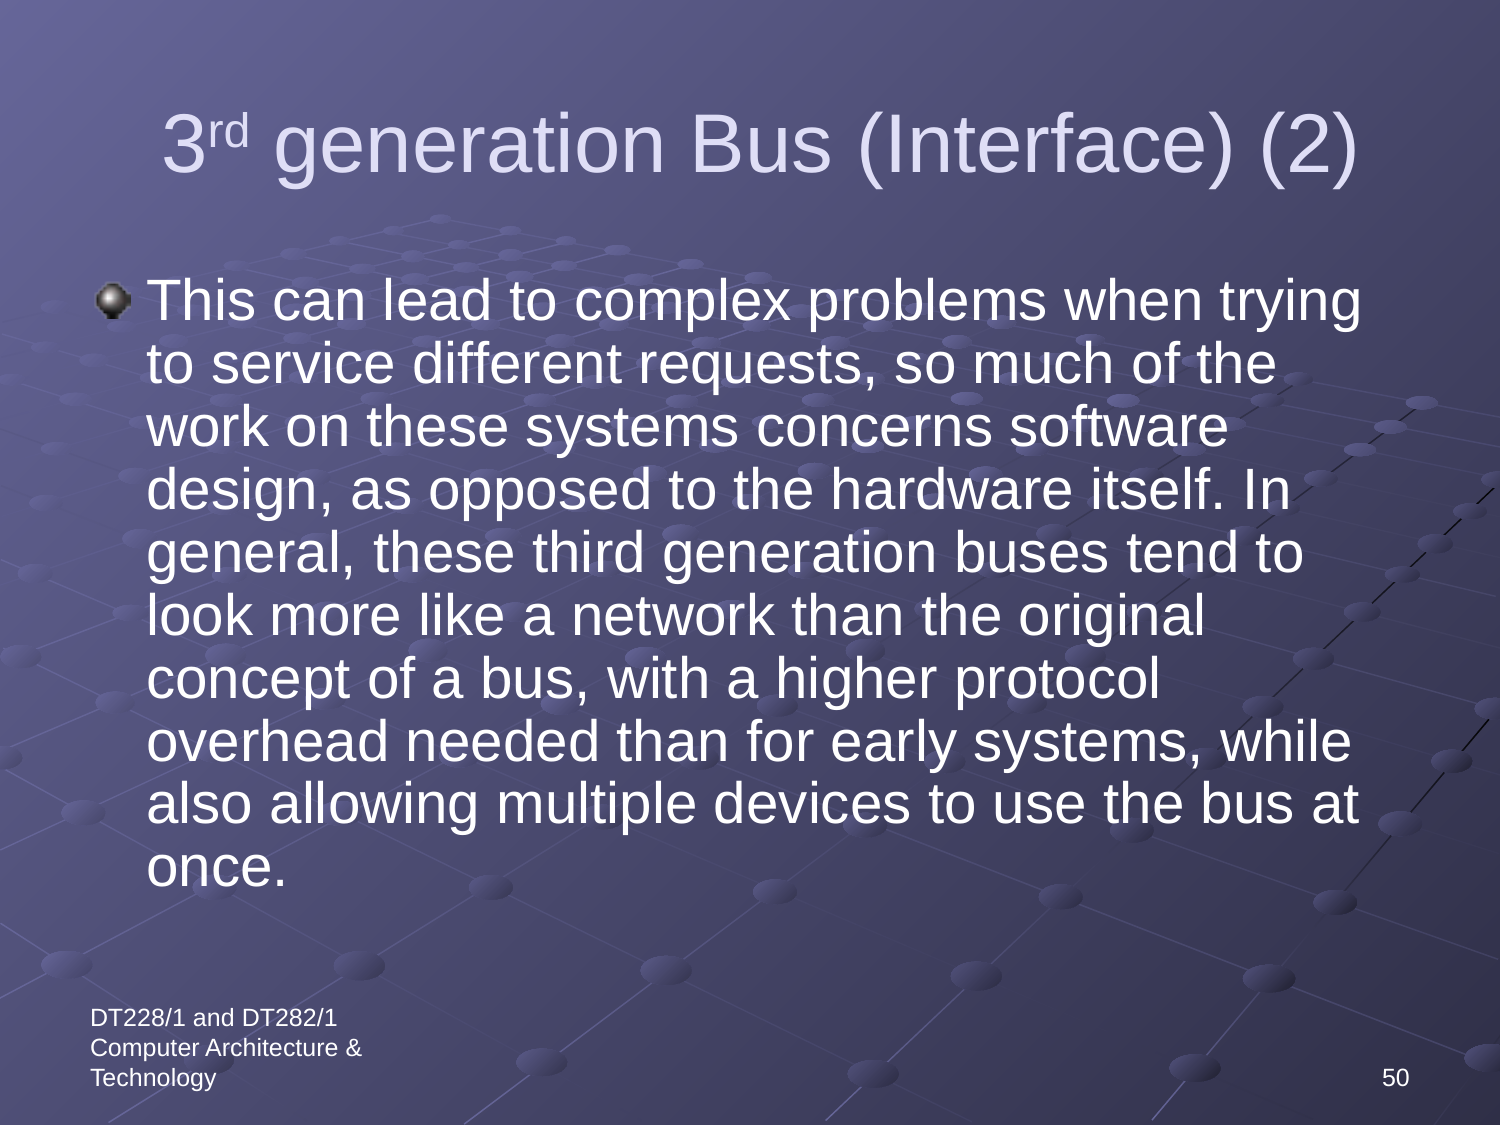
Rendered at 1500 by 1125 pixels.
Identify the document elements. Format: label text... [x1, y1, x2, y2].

slide_number DT228/1 and DT282/1 Computer Architecture & Technology [74, 1023, 426, 1100]
picture [90, 277, 131, 319]
list This can lead to complex problems when trying to service different requests, so much of the work on these systems concerns software design, as opposed to the hardware itself. In general, these third generation buses tend to look more like a network than the original concept of a bus, with a higher protocol overhead needed than for early systems, while also allowing multiple devices to use the bus at once. [74, 262, 1426, 1007]
slide_number 50 [1074, 1023, 1426, 1100]
title 3rd generation Bus (Interface) (2) [74, 44, 1426, 233]
